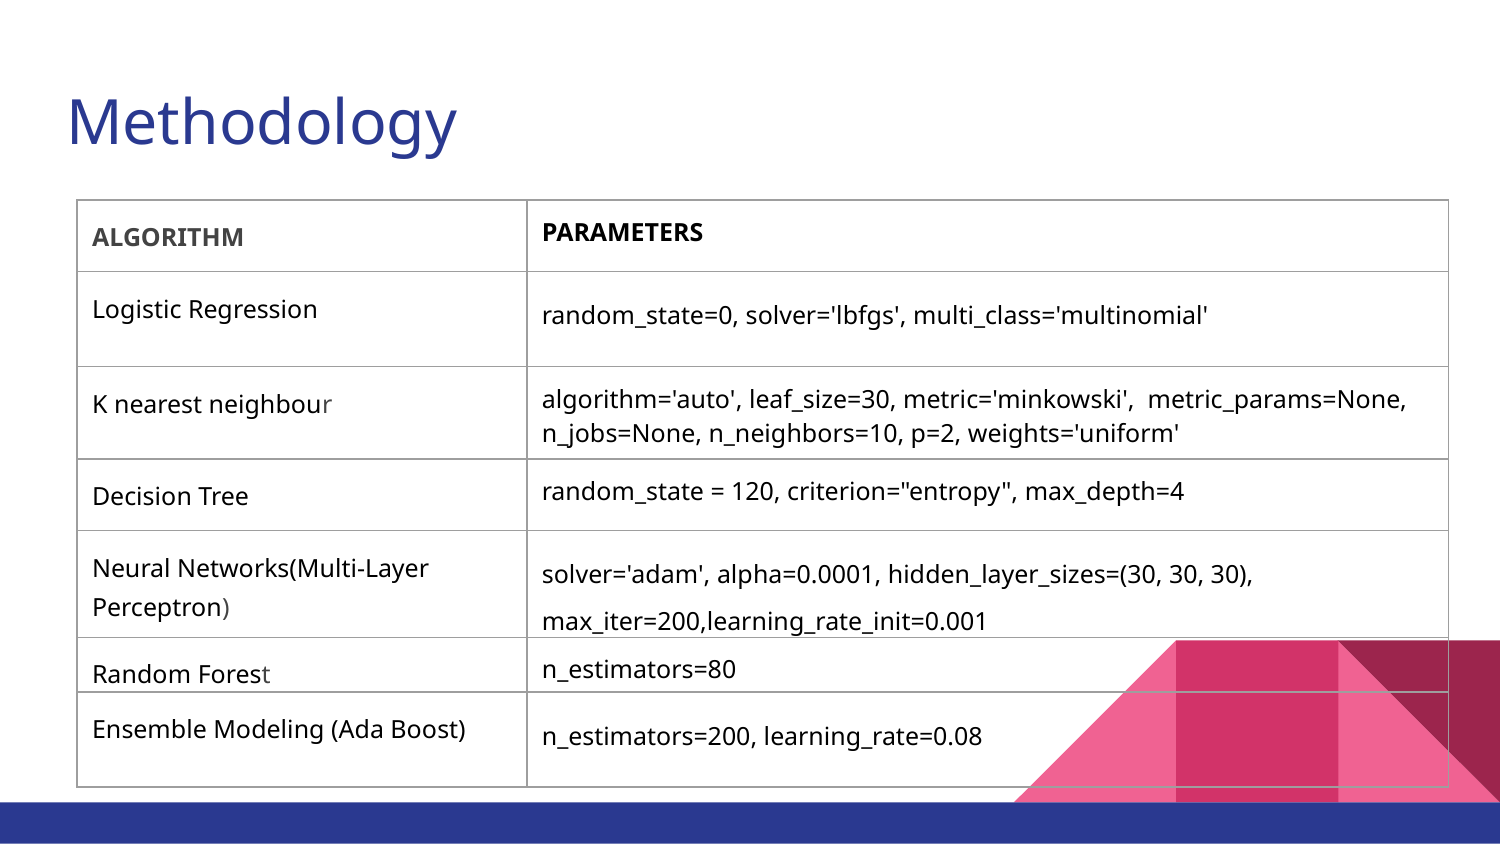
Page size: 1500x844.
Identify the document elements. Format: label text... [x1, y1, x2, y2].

table_header ALGORITHM [78, 201, 526, 271]
table_cell algorithm='auto', leaf_size=30, metric='minkowski', metric_params=None, n_jobs=None, n_neighbors=10, p=2, weights='uniform' [528, 367, 1448, 458]
table_cell Random Forest [78, 638, 526, 691]
title Methodology [51, 67, 1449, 167]
table_cell Decision Tree [78, 460, 526, 530]
table_cell K nearest neighbour [78, 367, 526, 458]
table_cell n_estimators=80 [528, 638, 1448, 691]
table_header PARAMETERS [528, 201, 1448, 271]
table_cell solver='adam', alpha=0.0001, hidden_layer_sizes=(30, 30, 30), max_iter=200,learning_rate_init=0.001 [528, 531, 1448, 637]
table_cell Ensemble Modeling (Ada Boost) [78, 693, 526, 786]
table_cell Logistic Regression [78, 272, 526, 366]
table_cell random_state=0, solver='lbfgs', multi_class='multinomial' [528, 272, 1448, 366]
table_cell n_estimators=200, learning_rate=0.08 [528, 693, 1448, 786]
table_cell random_state = 120, criterion="entropy", max_depth=4 [528, 460, 1448, 530]
table_cell Neural Networks(Multi-Layer Perceptron) [78, 531, 526, 637]
